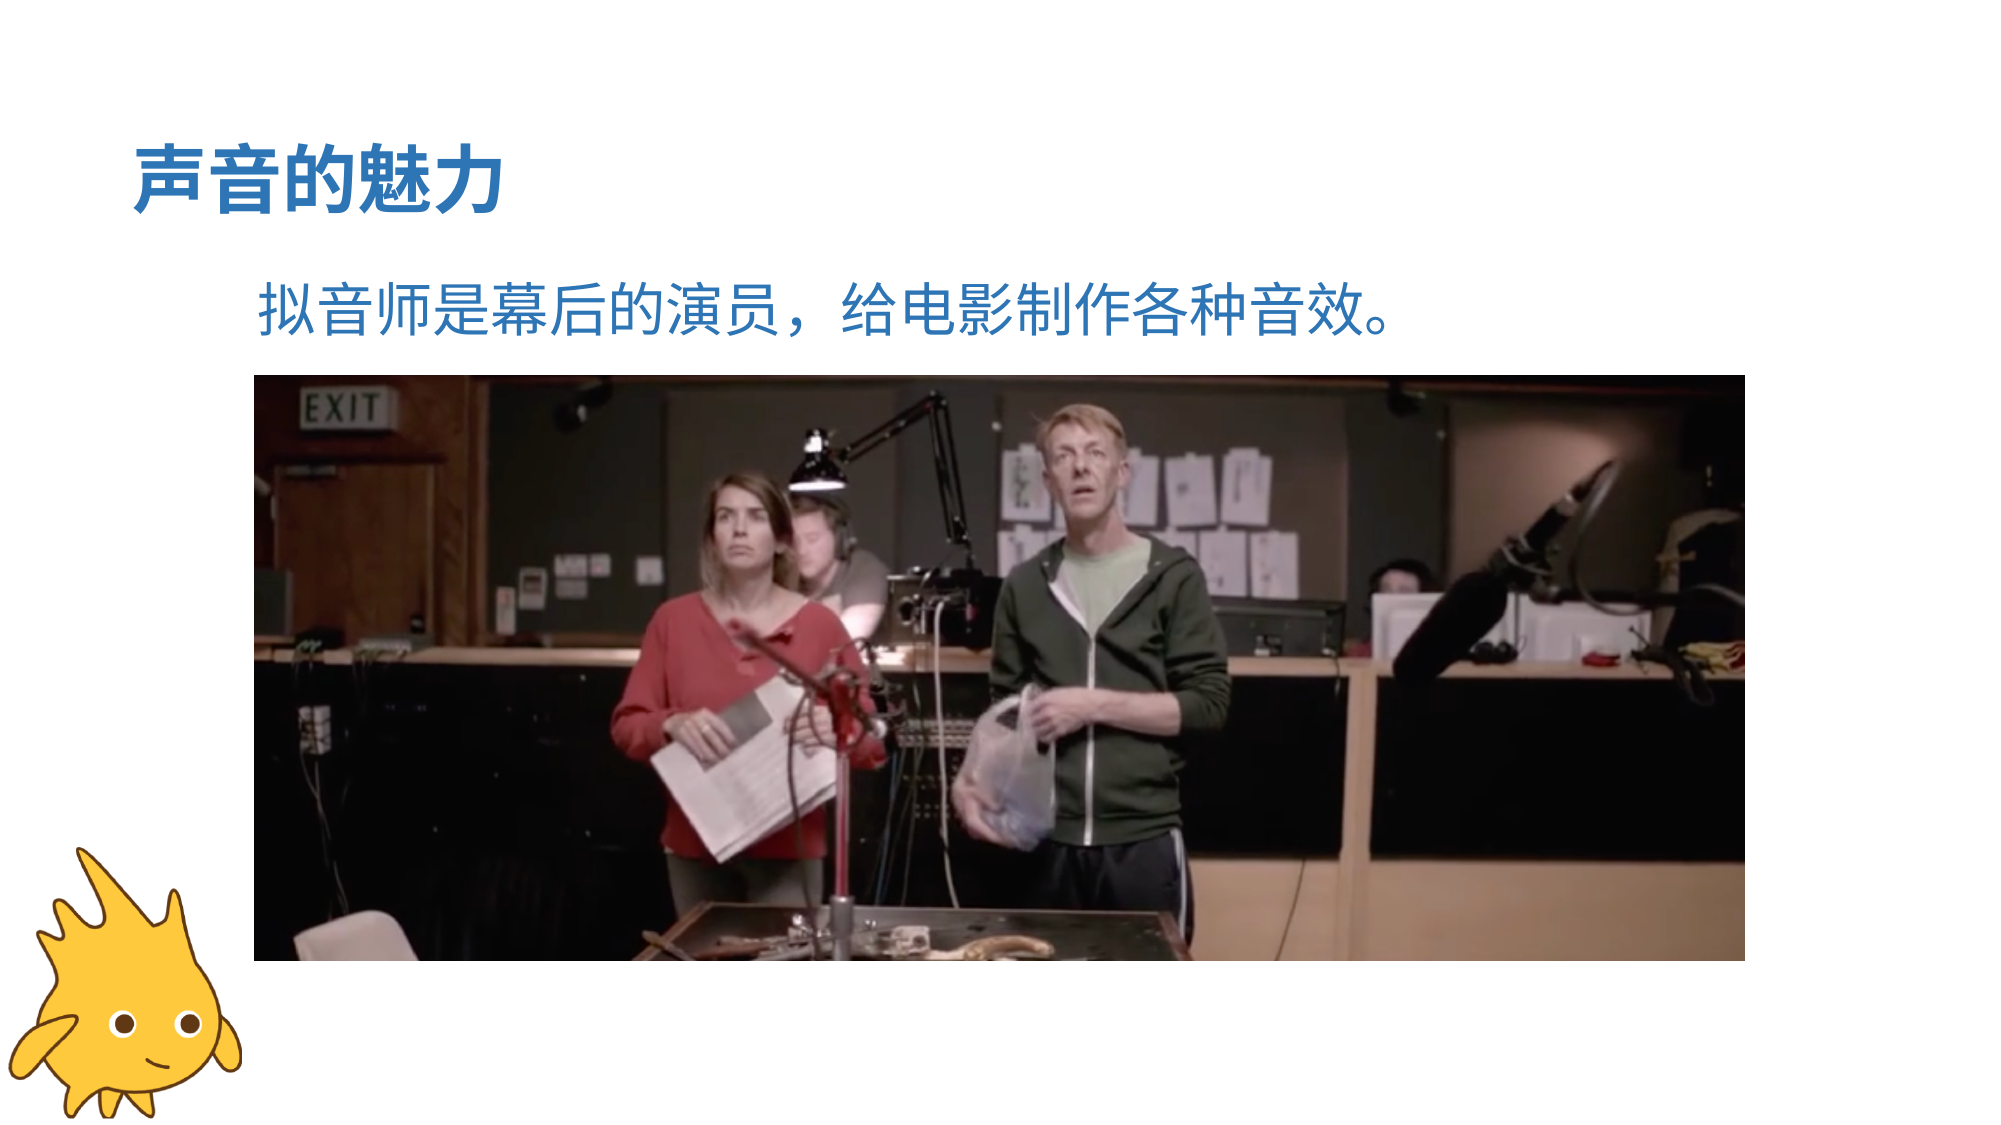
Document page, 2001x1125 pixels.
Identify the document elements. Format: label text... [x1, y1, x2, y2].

picture [3, 840, 245, 1122]
picture [254, 375, 1745, 961]
text_box 声音的魅力 [117, 125, 1515, 230]
subtitle 拟音师是幕后的演员，给电影制作各种音效。 [242, 273, 1757, 417]
